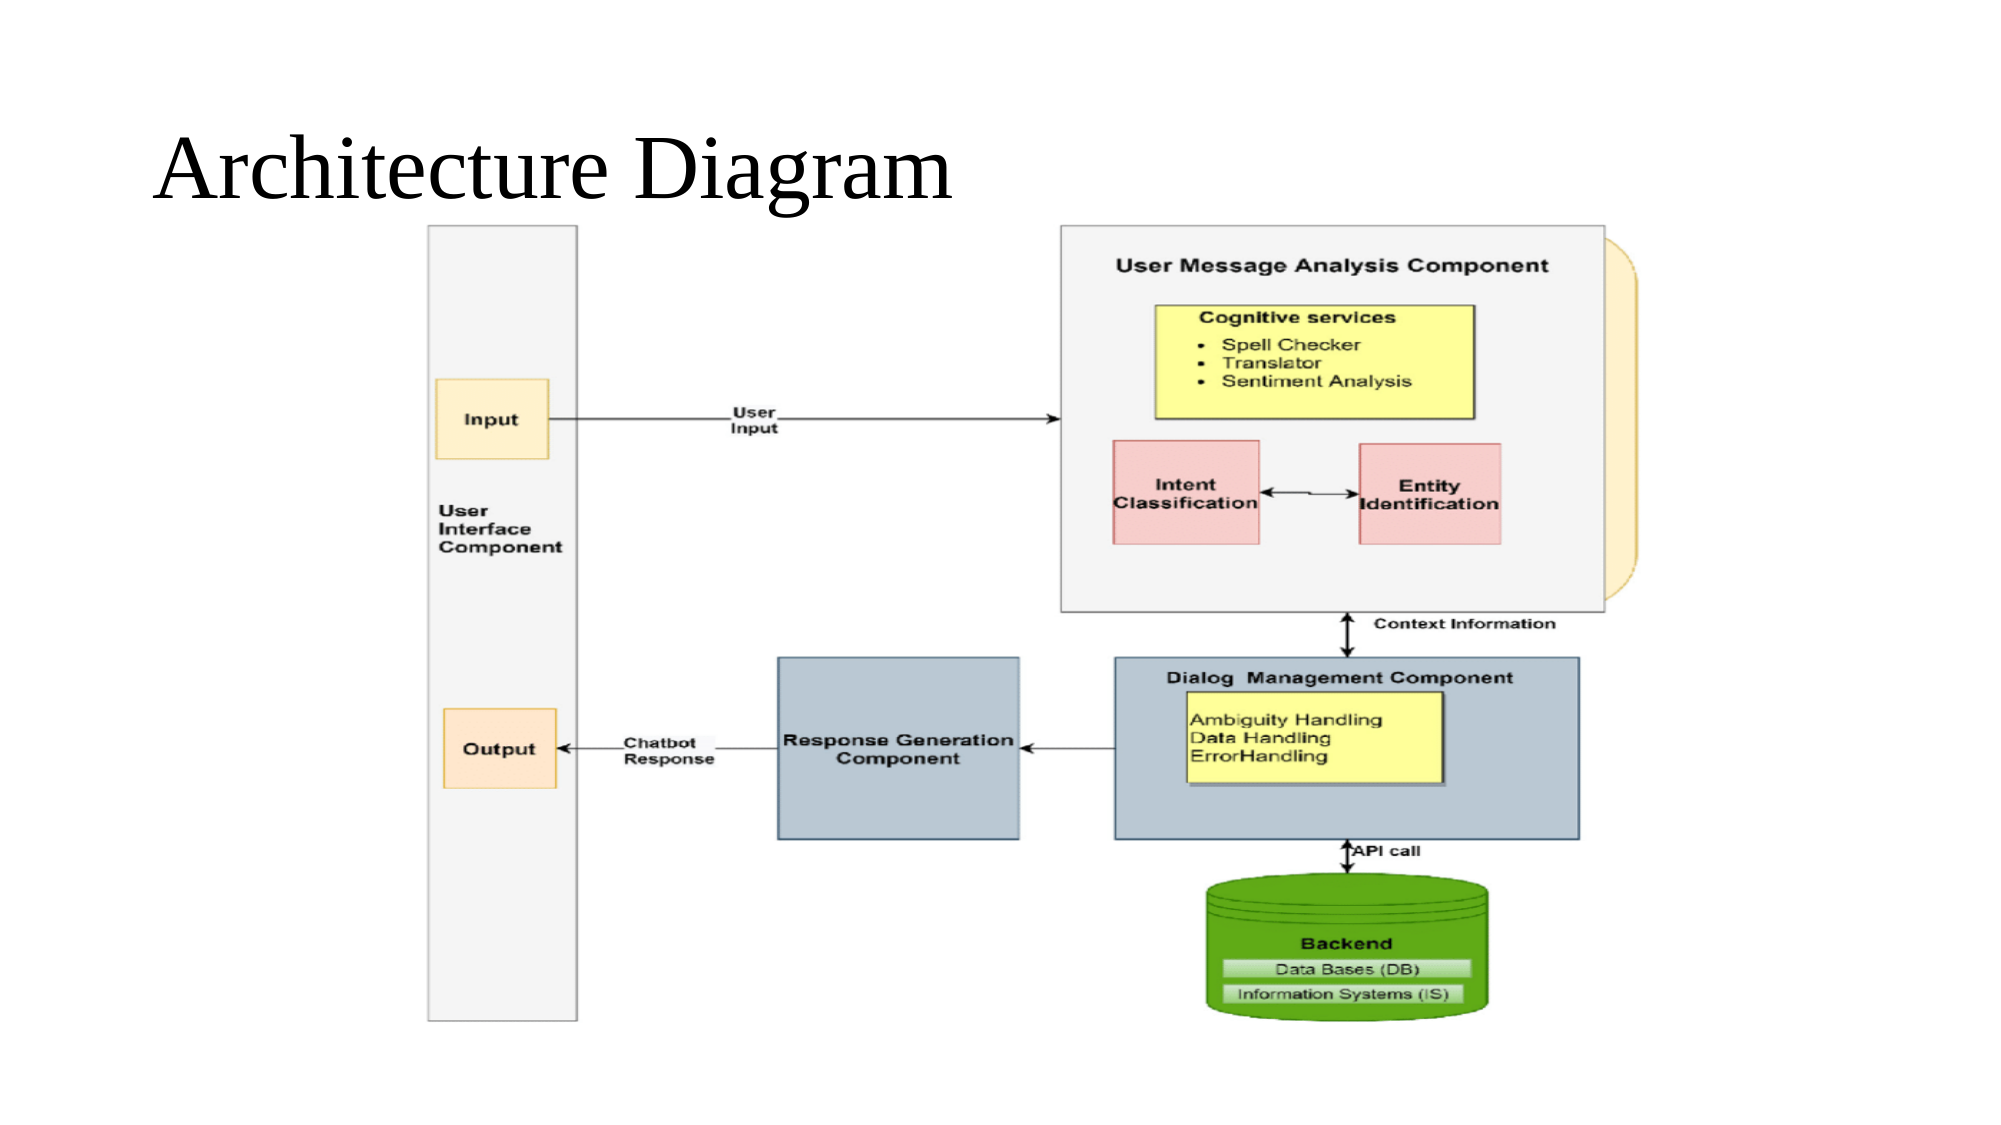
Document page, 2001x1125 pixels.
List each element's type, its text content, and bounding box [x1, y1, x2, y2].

title Architecture Diagram [137, 59, 1863, 278]
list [424, 224, 1643, 1024]
